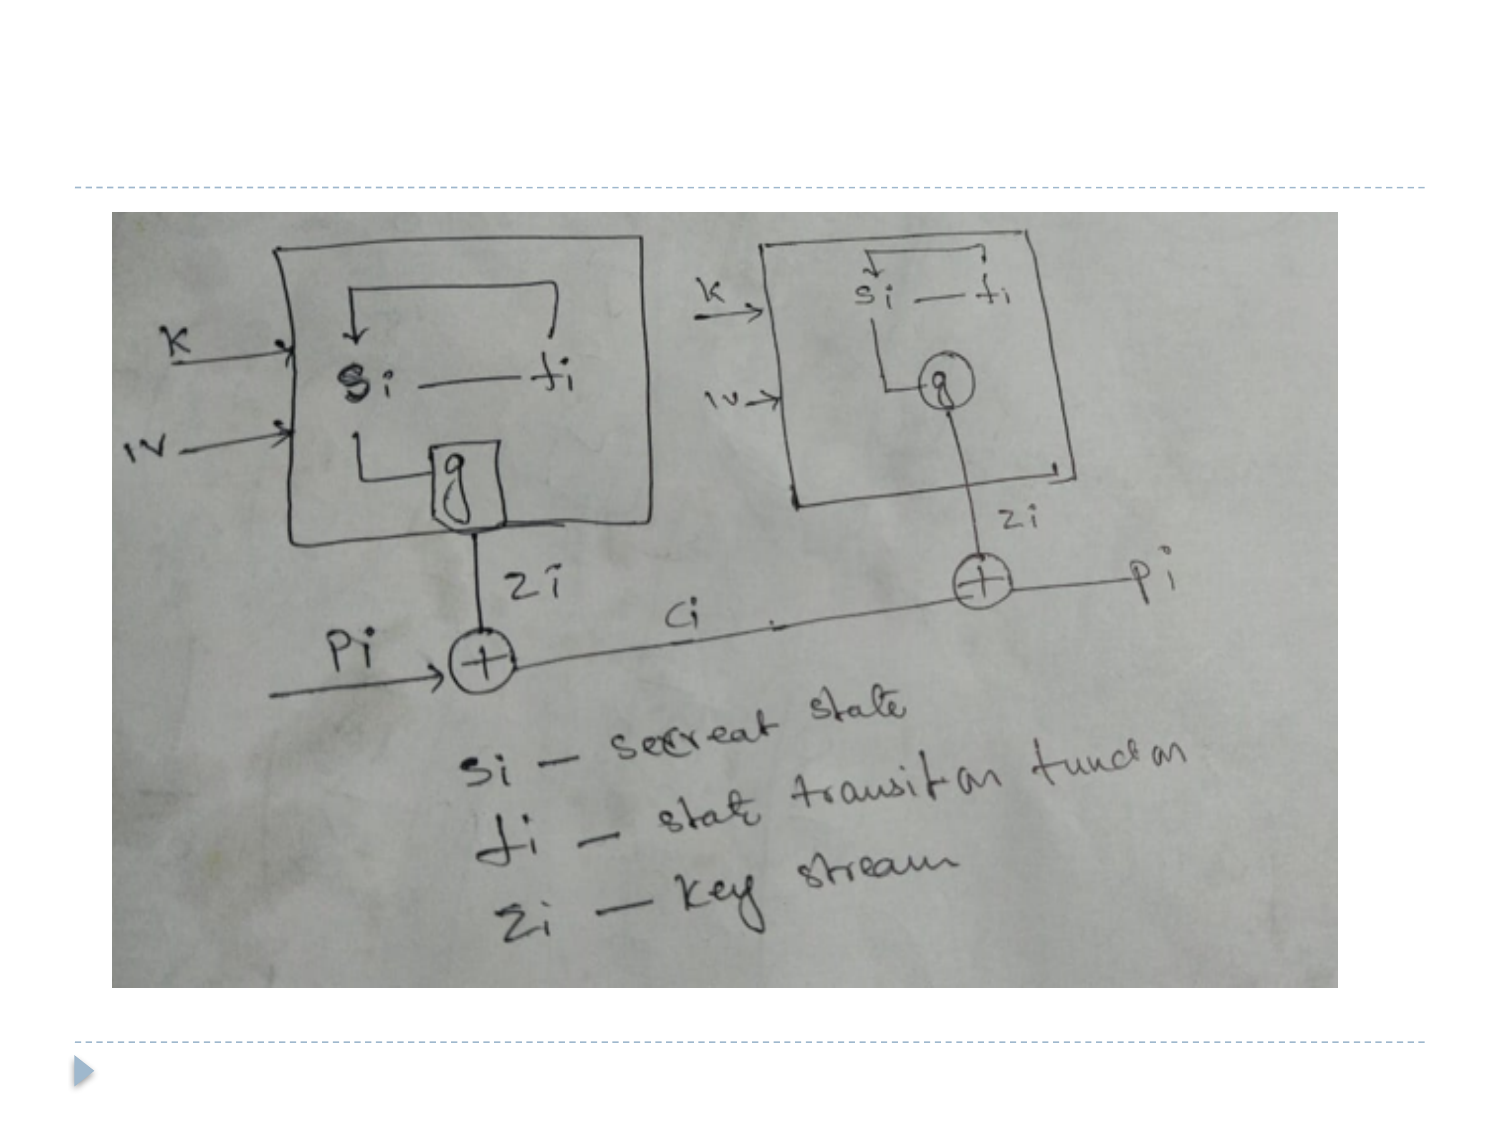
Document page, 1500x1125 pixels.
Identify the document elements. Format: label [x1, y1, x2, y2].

picture [112, 212, 1338, 988]
